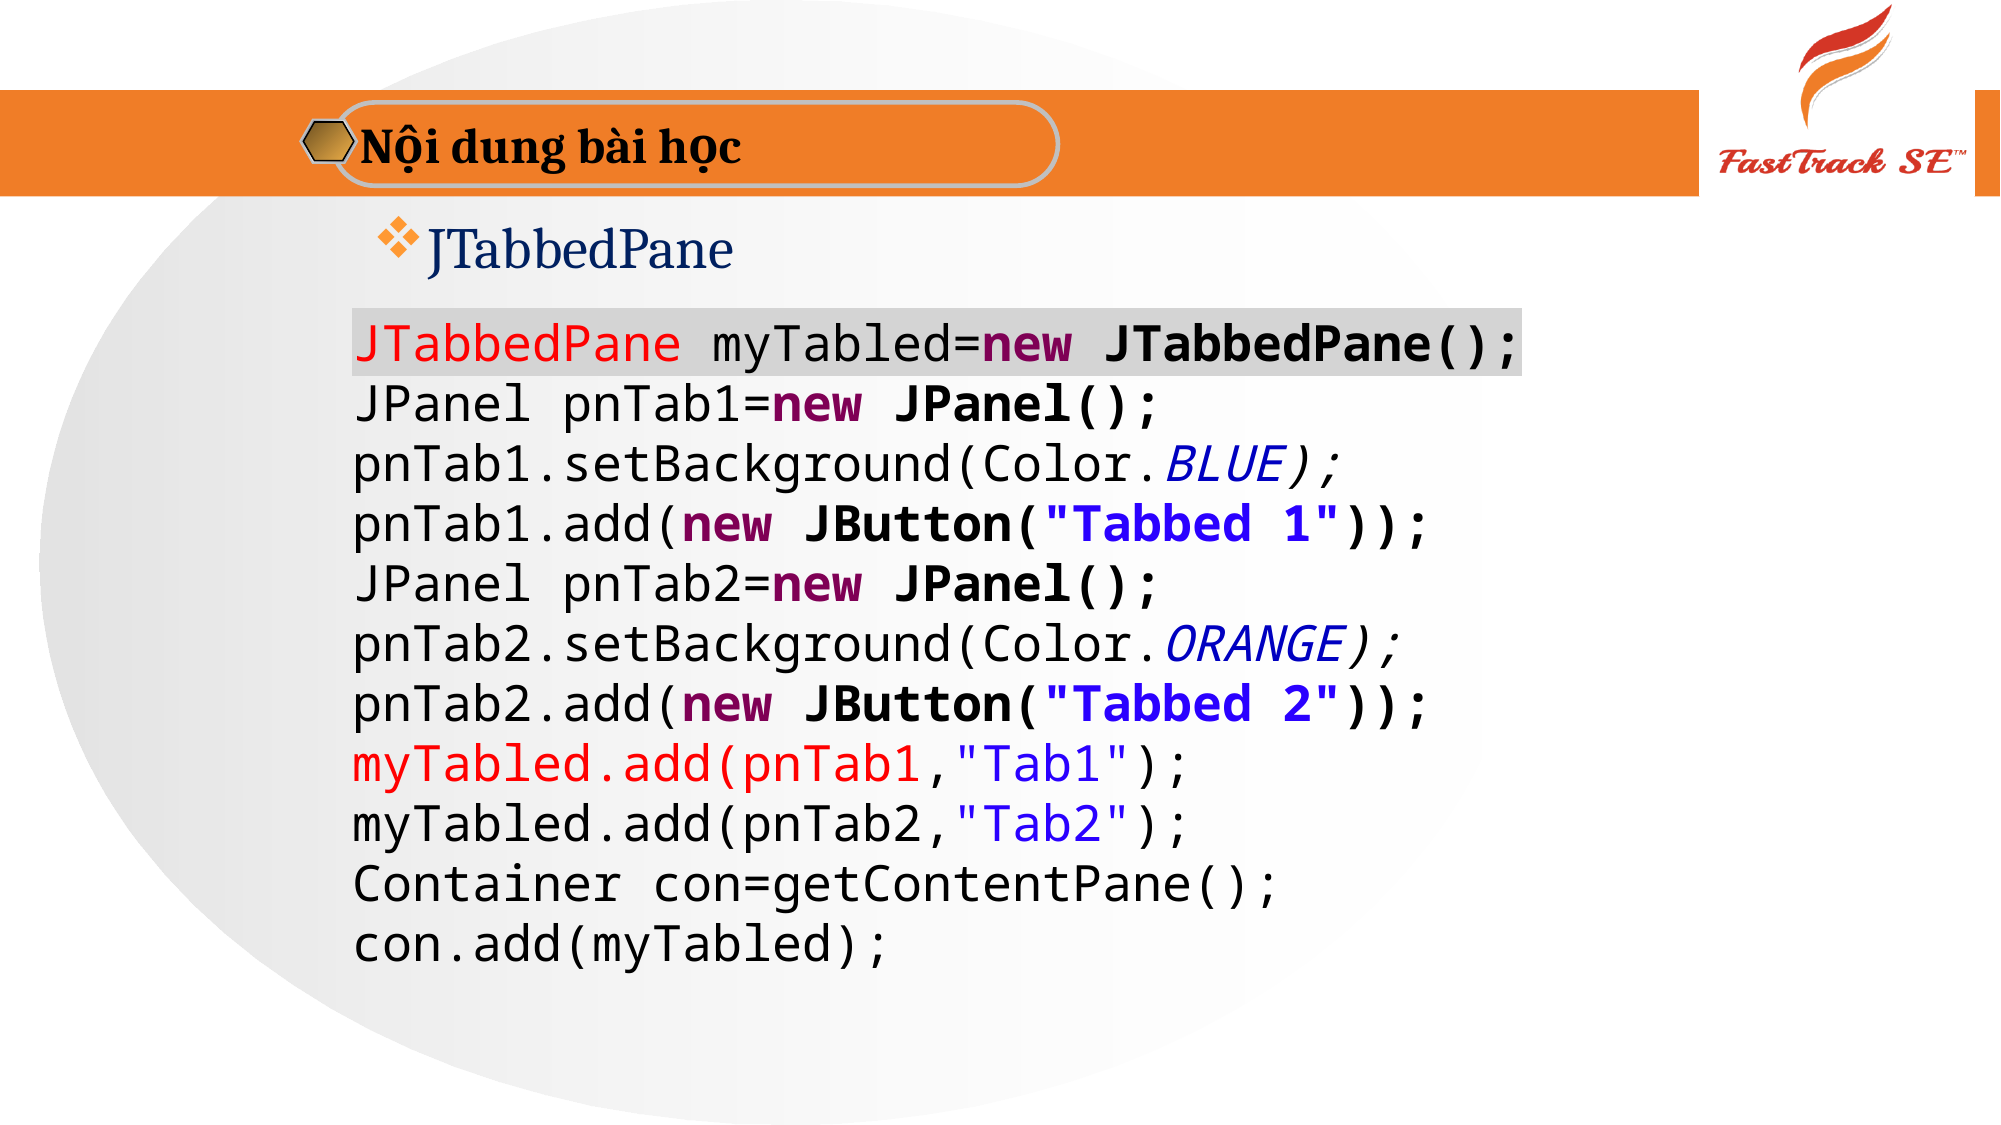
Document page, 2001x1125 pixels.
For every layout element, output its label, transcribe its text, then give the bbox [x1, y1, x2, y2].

text_box JTabbedPane [357, 202, 1708, 301]
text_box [299, 102, 1059, 186]
text_box JTabbedPane myTabled=new JTabbedPane(); JPanel pnTab1=new JPanel(); pnTab1.setBackground(Color.BLUE); pnTab1.add(new JButton("Tabbed 1")); JPanel pnTab2=new JPanel(); pnTab2.setBackground(Color.ORANGE); pnTab2.add(new JButton("Tabbed 2")); myTabled.add(pnTab1,"Tab1"); myTabled.add(pnTab2,"Tab2"); Container con=getContentPane(); con.add(myTabled); [337, 304, 1688, 979]
picture [1700, 0, 1975, 192]
